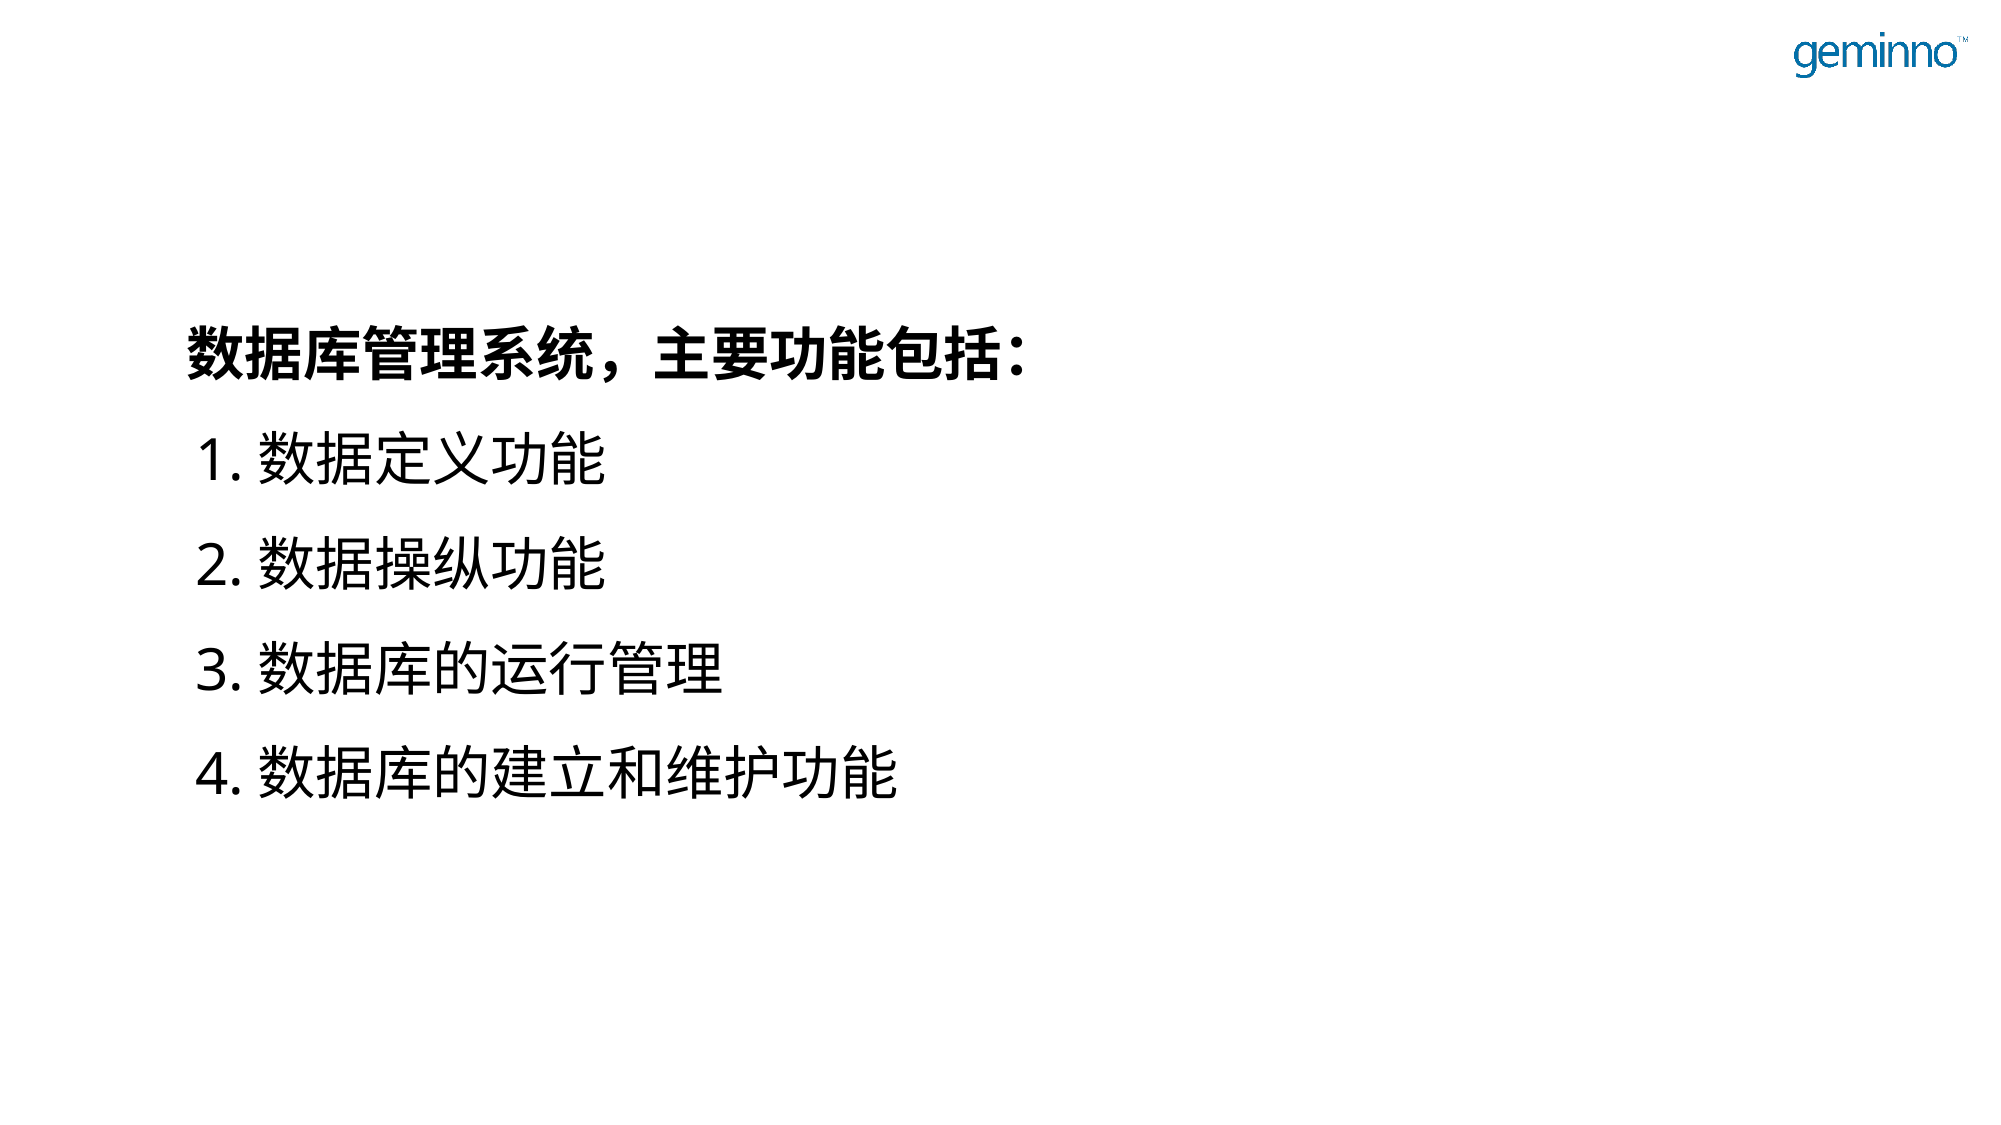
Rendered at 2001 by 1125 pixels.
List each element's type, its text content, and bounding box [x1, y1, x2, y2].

picture [1794, 62, 1811, 78]
picture [1799, 46, 1812, 63]
picture [1794, 32, 1968, 78]
list 数据库管理系统，主要功能包括： 1.数据定义功能 2.数据操纵功能 3.数据库的运行管理 4.数据库的建立和维护功能 [142, 275, 1863, 1014]
